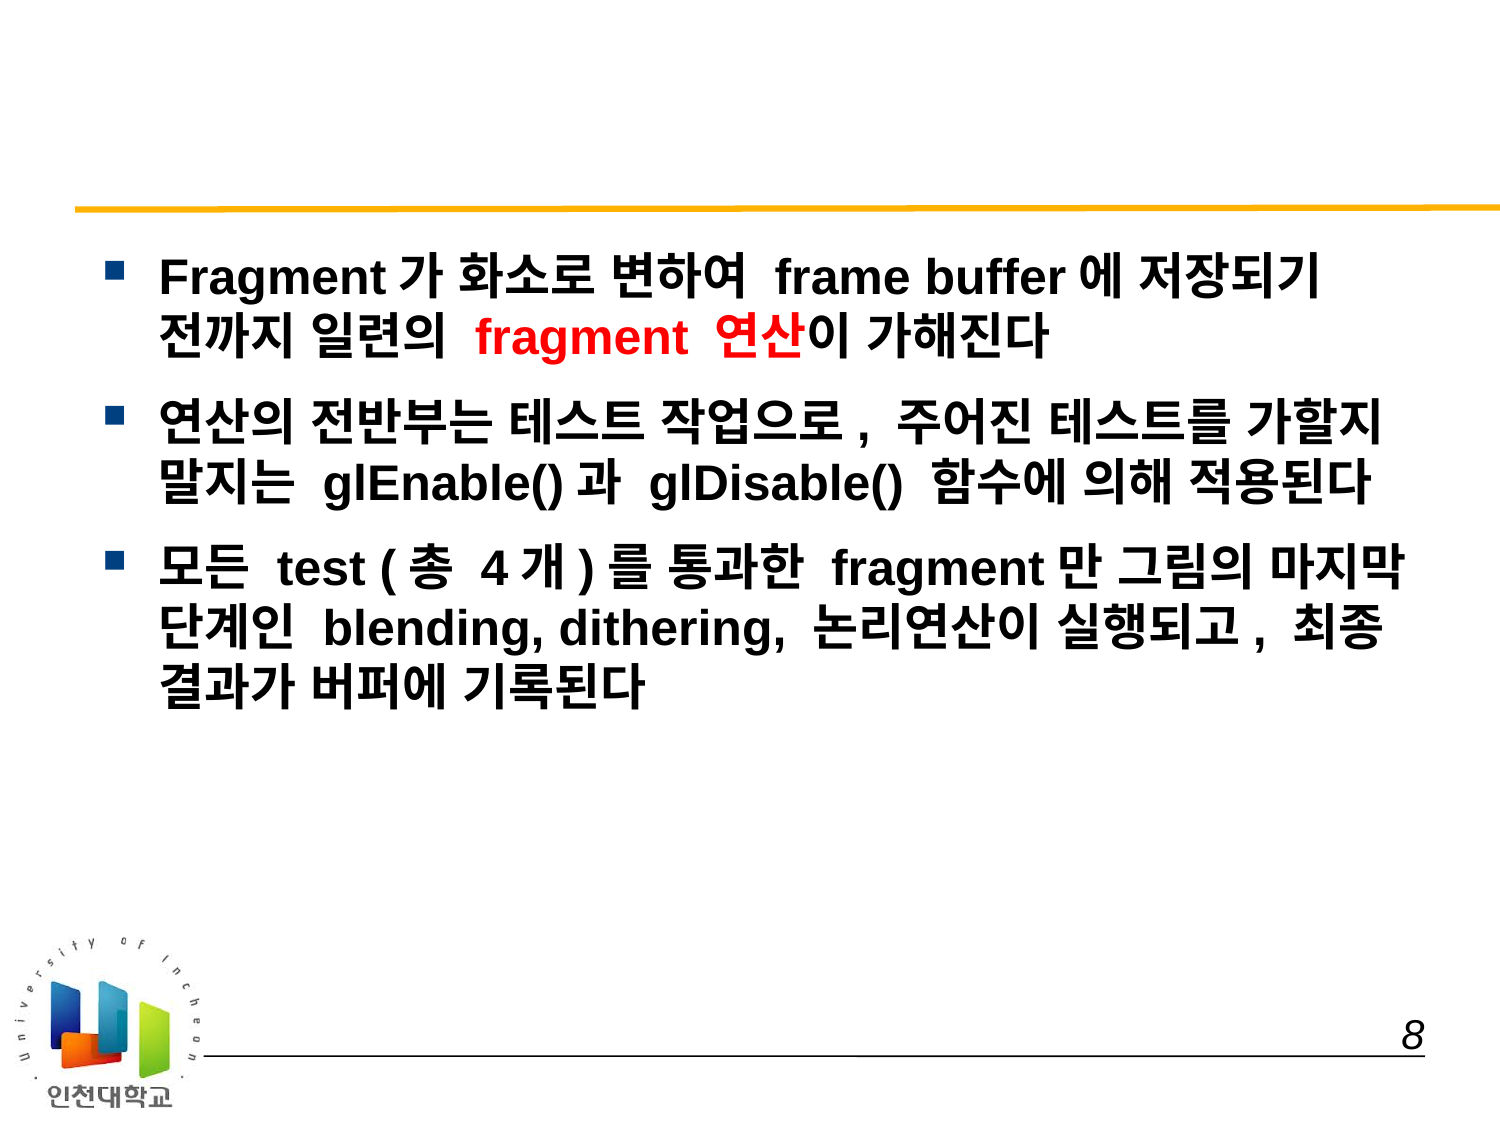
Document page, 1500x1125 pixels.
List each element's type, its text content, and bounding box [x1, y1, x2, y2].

picture [14, 937, 200, 1108]
slide_number 8 [1112, 999, 1440, 1057]
list Fragment가 화소로 변하여 frame buffer에 저장되기 전까지 일련의 fragment 연산이 가해진다 연산의 전반부는 테스트 작업으로, 주어진 테스트를 가할지 말지는 glEnable()과 glDisable() 함수에 의해 적용된다 모든 test (총 4개)를 통과한 fragment만 그림의 마지막 단계인 blending, dithering, 논리연산이 실행되고, 최종 결과가 버퍼에 기록된다 [87, 237, 1457, 919]
